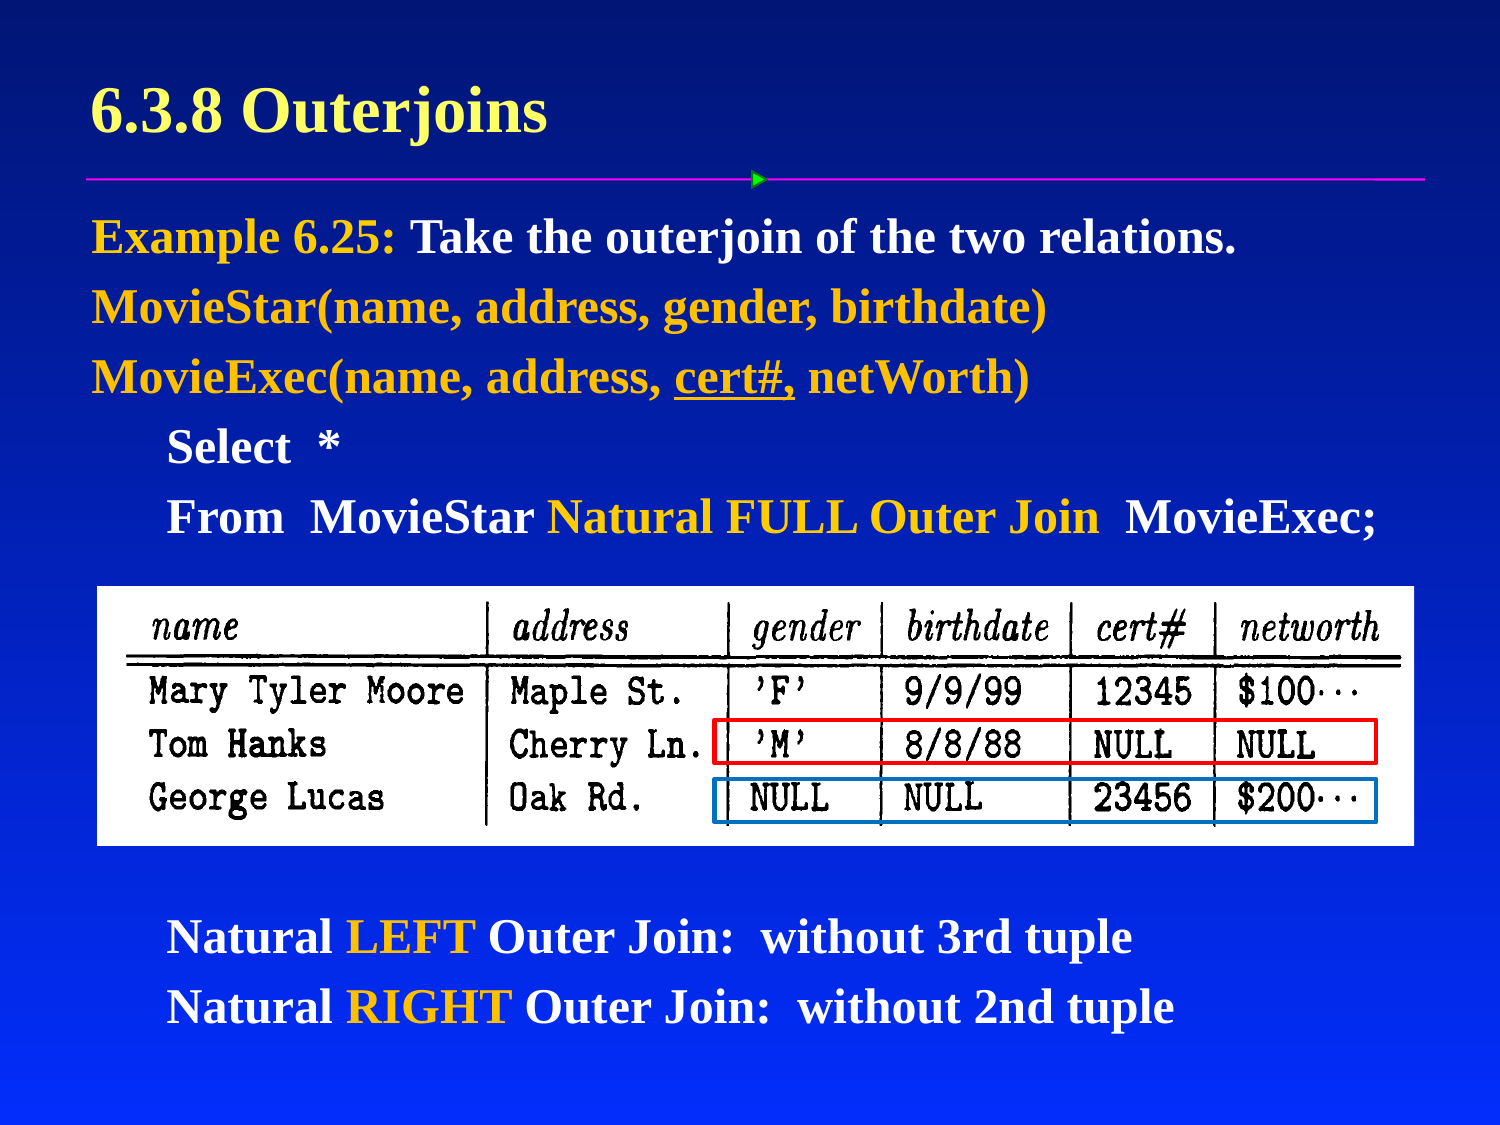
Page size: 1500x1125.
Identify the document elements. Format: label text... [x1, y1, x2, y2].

title 6.3.8 Outerjoins [75, 50, 1213, 163]
text_box [752, 171, 767, 188]
list Example 6.25: Take the outerjoin of the two relations. MovieStar(name, address, gender, birthdate) MovieExec(name, address, cert#, netWorth) Select * From MovieStar Natural FULL Outer Join MovieExec; Natural LEFT Outer Join: without 3rd tuple Natural RIGHT Outer Join: without 2nd tuple [76, 196, 1459, 1094]
picture [96, 585, 1415, 847]
